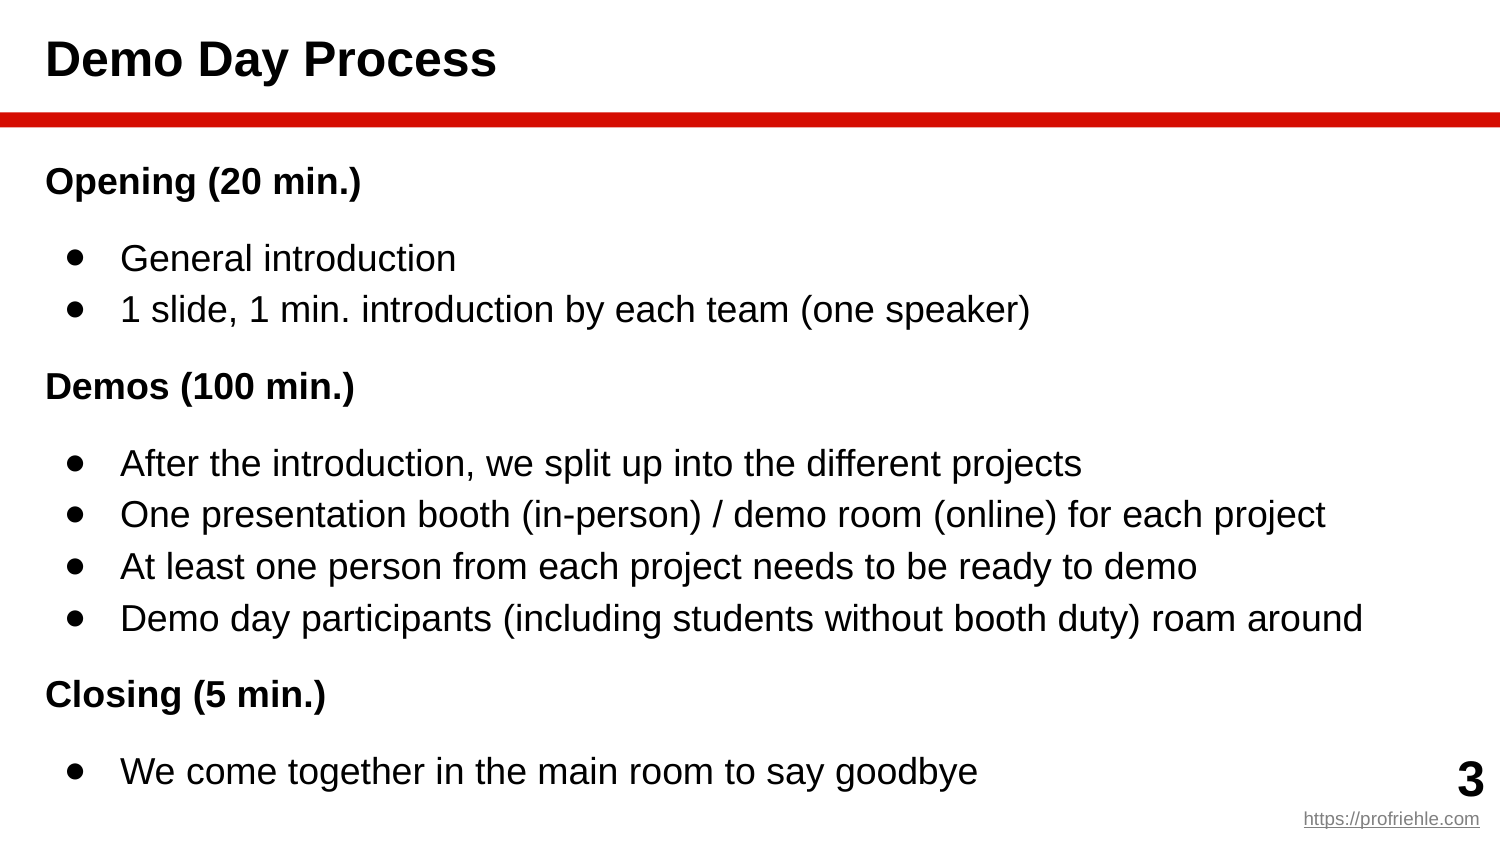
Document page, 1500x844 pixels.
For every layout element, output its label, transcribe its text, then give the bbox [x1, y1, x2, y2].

title Demo Day Process [0, 0, 1500, 113]
list Opening (20 min.) General introduction 1 slide, 1 min. introduction by each team (one speaker) Demos (100 min.) After the introduction, we split up into the different projects One presentation booth (in-person) / demo room (online) for each project At least one person from each project needs to be ready to demo Demo day participants (including students without booth duty) roam around Closing (5 min.) We come together in the main room to say goodbye [45, 150, 1455, 825]
slide_number ‹#› https://profriehle.com [1200, 724, 1500, 844]
